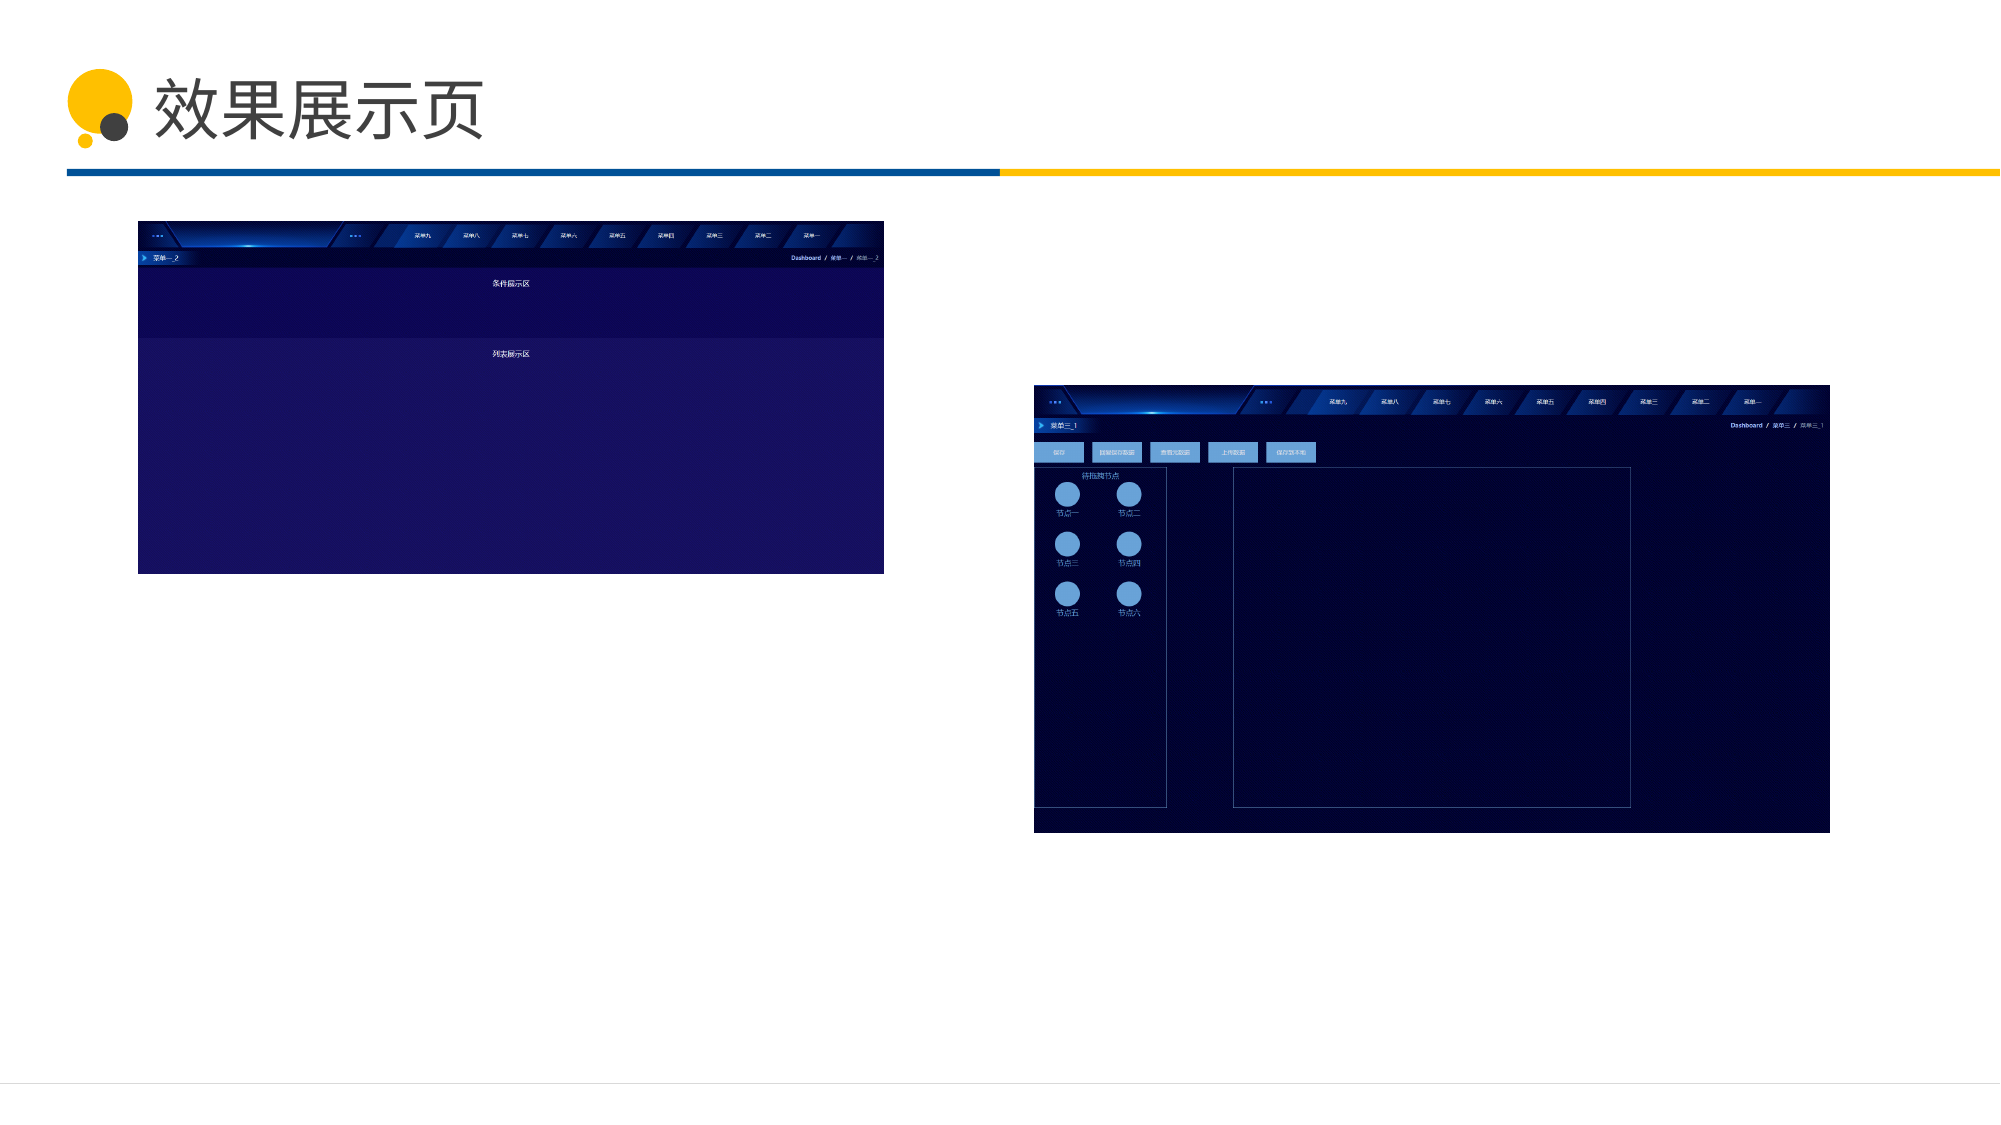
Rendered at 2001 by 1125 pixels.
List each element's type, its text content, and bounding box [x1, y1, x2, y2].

title 效果展示页 [138, 4, 1457, 222]
picture [138, 221, 884, 574]
picture [1034, 385, 1830, 833]
